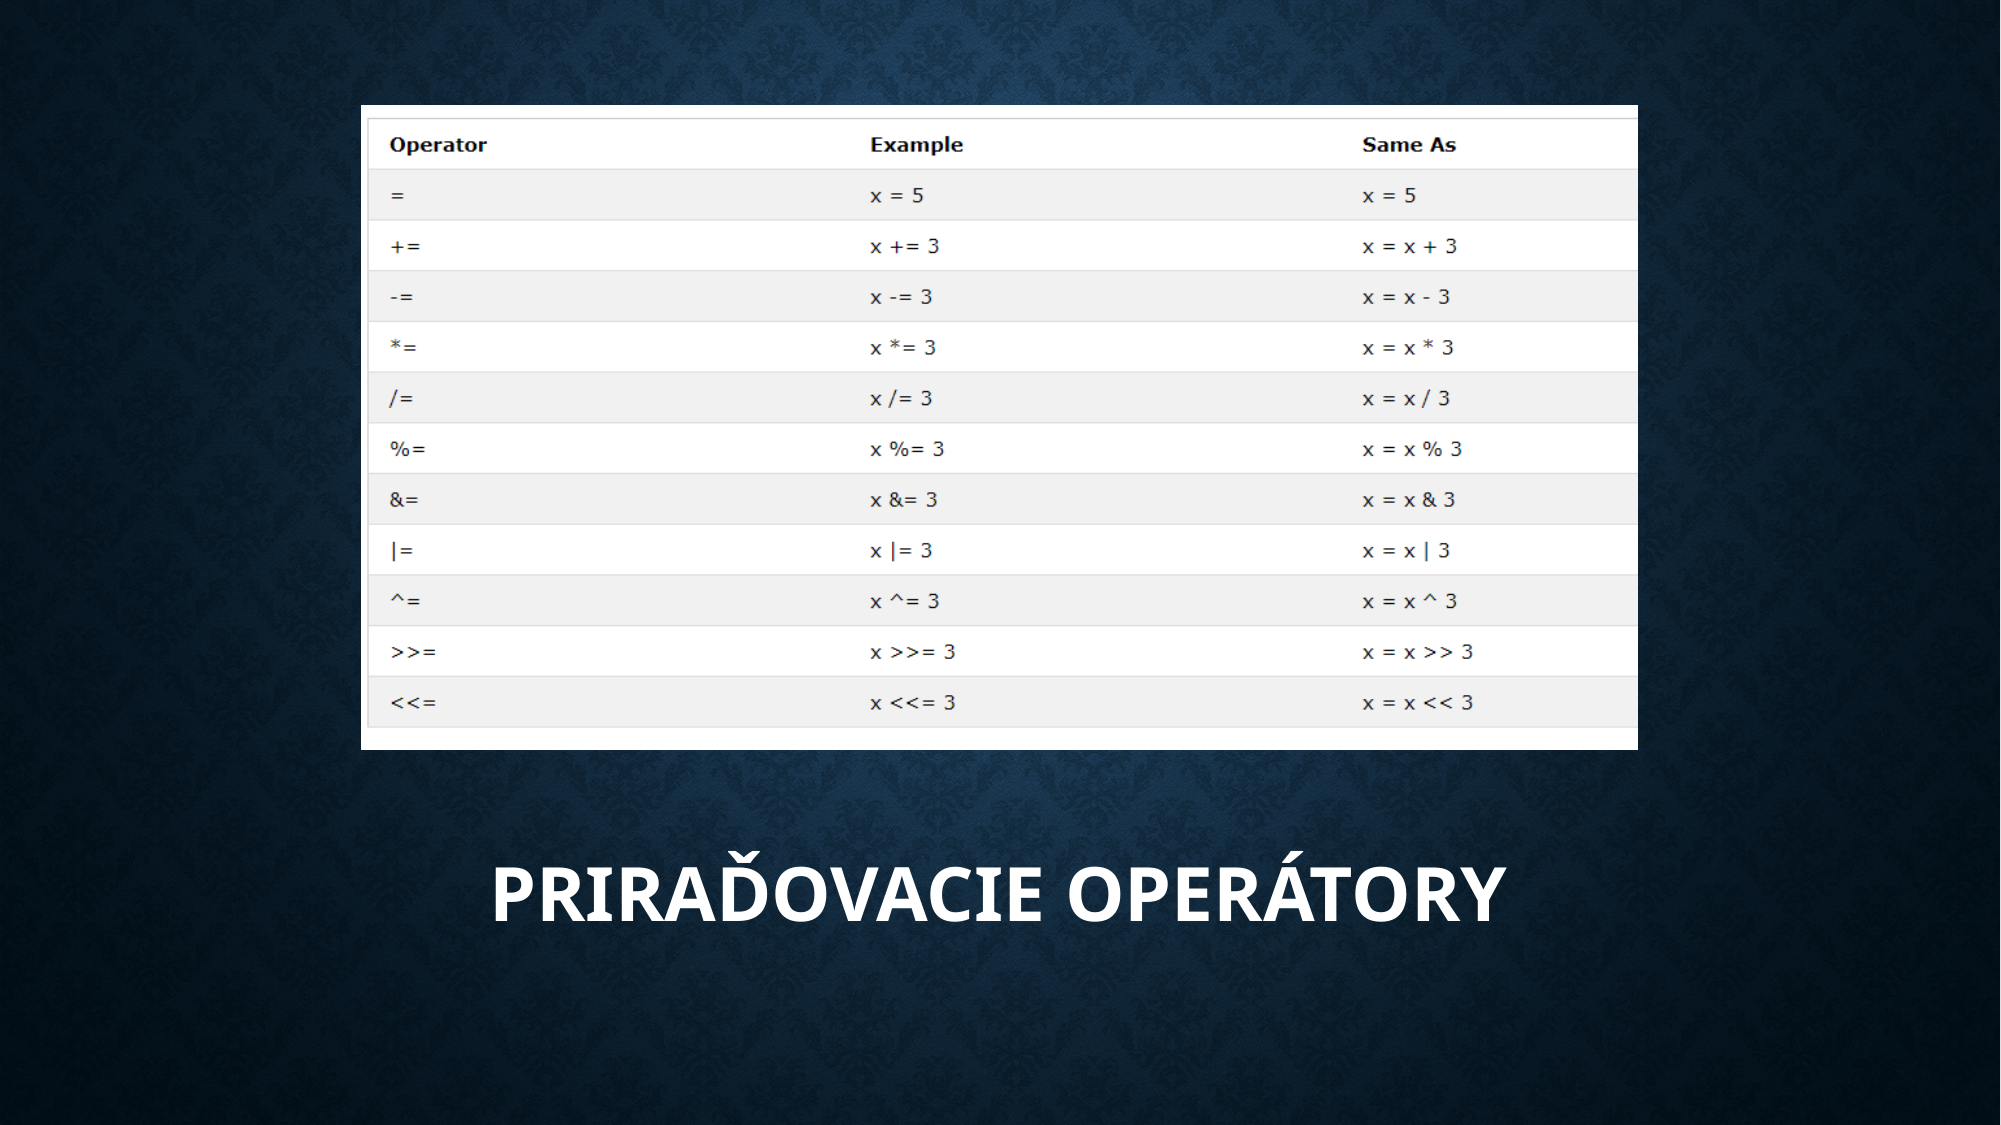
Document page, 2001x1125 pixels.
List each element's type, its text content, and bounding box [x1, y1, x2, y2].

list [360, 104, 1638, 751]
title Priraďovacie operátory [149, 790, 1849, 945]
